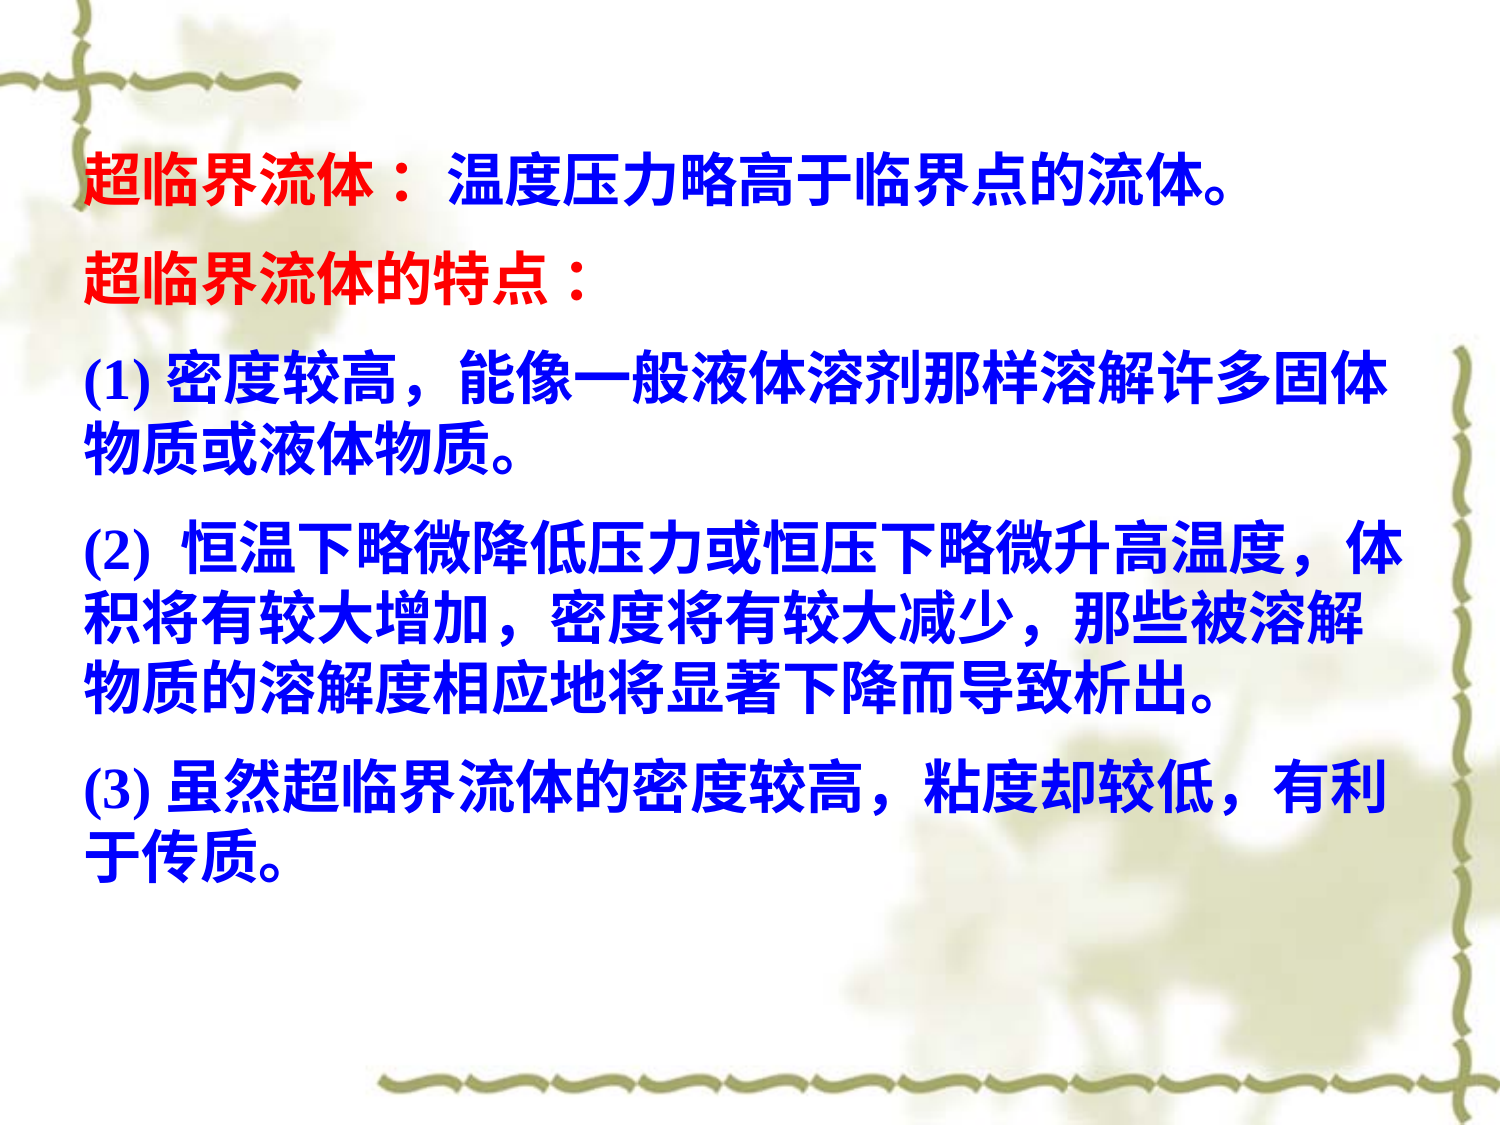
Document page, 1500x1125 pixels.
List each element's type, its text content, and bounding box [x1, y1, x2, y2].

picture [0, 0, 1500, 1125]
text_box 超临界流体 ：温度压力略高于临界点的流体。 超临界流体的特点 ： (1)密度较高，能像一般液体溶剂那样溶解许多固体物质或液体物质。 (2) 恒温下略微降低压力或恒压下略微升高温度，体积将有较大增加，密度将有较大减少，那些被溶解物质的溶解度相应地将显著下降而导致析出。 (3)虽然超临界流体的密度较高，粘度却较低，有利于传质。 [68, 135, 1422, 898]
